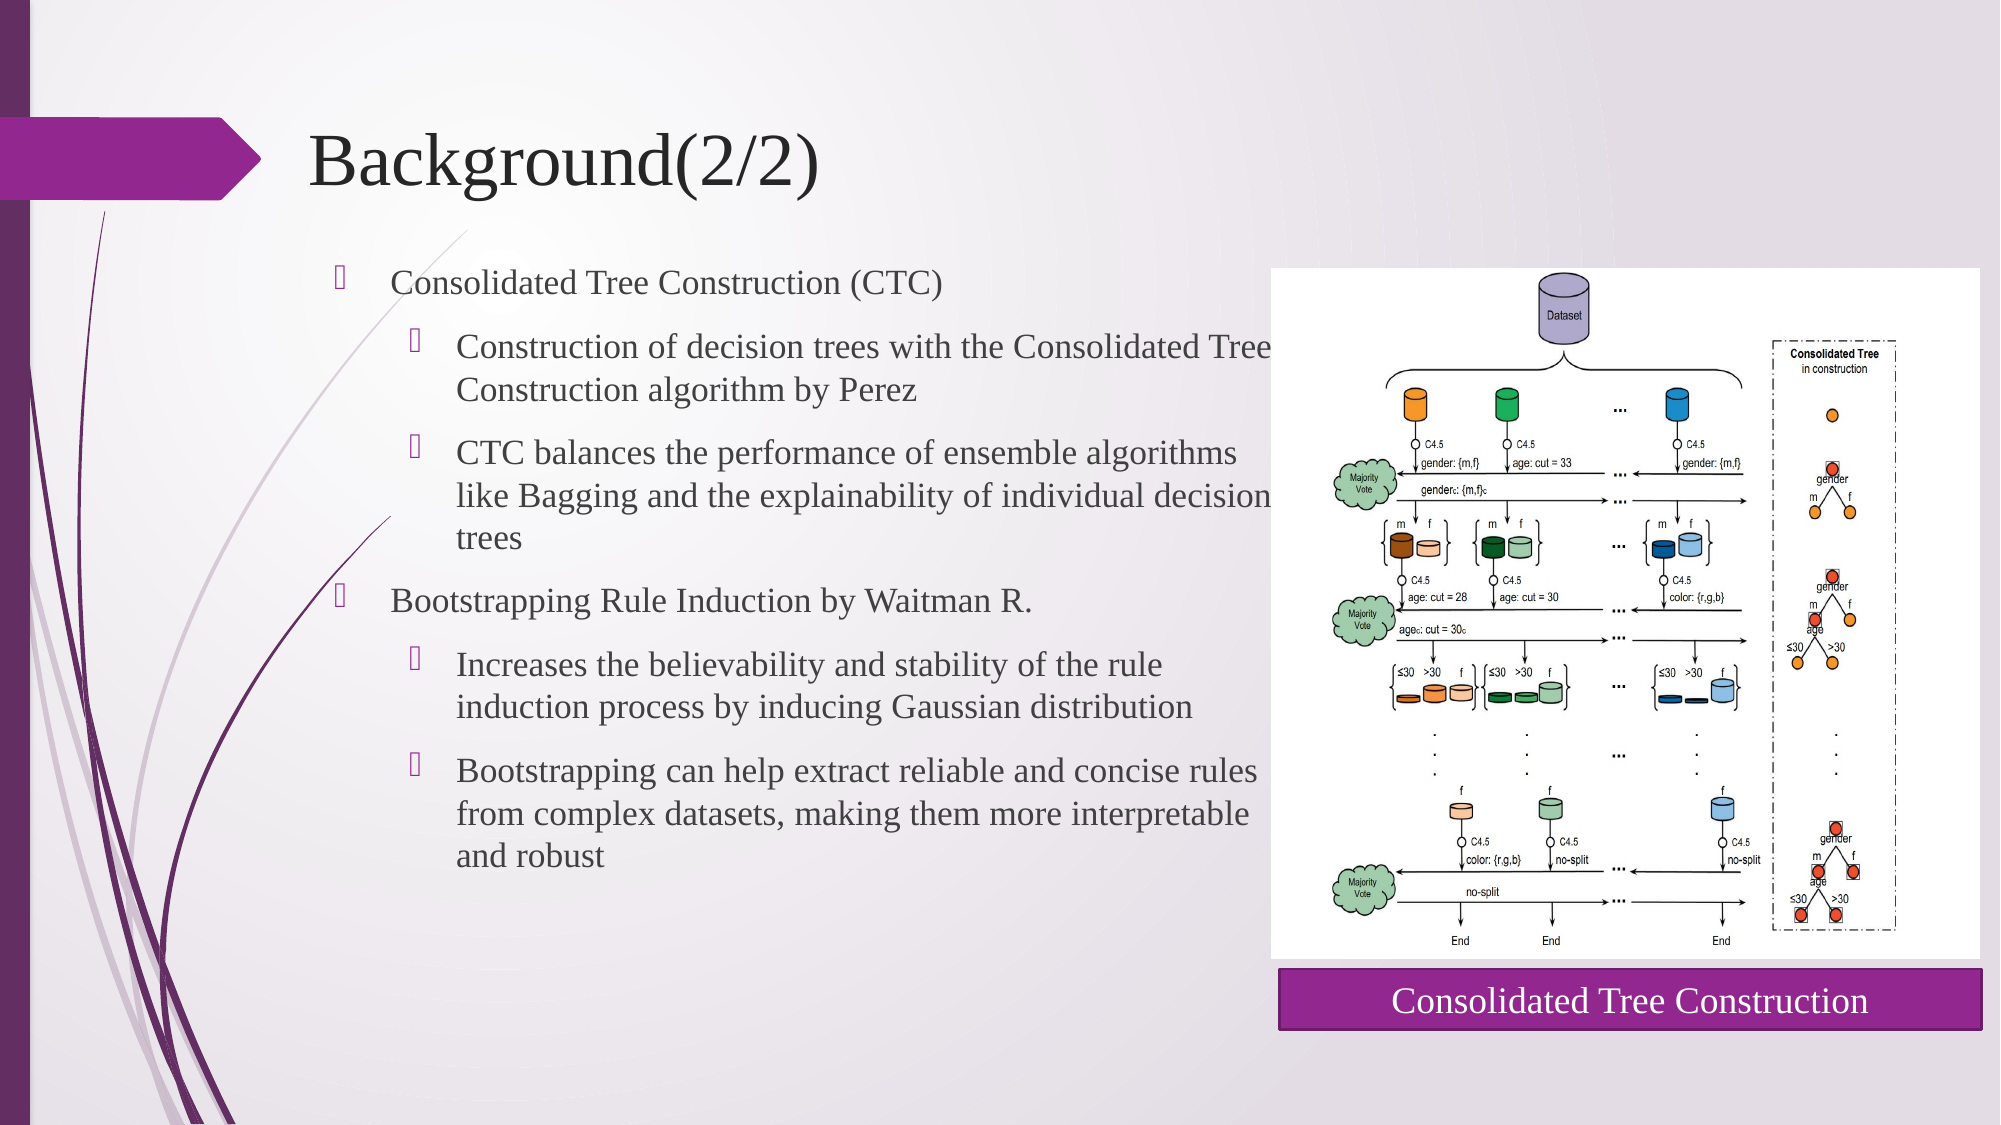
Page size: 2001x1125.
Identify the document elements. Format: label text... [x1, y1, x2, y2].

title Background(2/2) [293, 102, 1888, 242]
text_box Consolidated Tree Construction [1278, 968, 1983, 1031]
picture [1271, 268, 1981, 959]
list Consolidated Tree Construction (CTC) Construction of decision trees with the Consolidated Tree Construction algorithm by Perez CTC balances the performance of ensemble algorithms like Bagging and the explainability of individual decision trees Bootstrapping Rule Induction by Waitman R. Increases the believability and stability of the rule induction process by inducing Gaussian distribution Bootstrapping can help extract reliable and concise rules from complex datasets, making them more interpretable and robust [319, 251, 1294, 1038]
